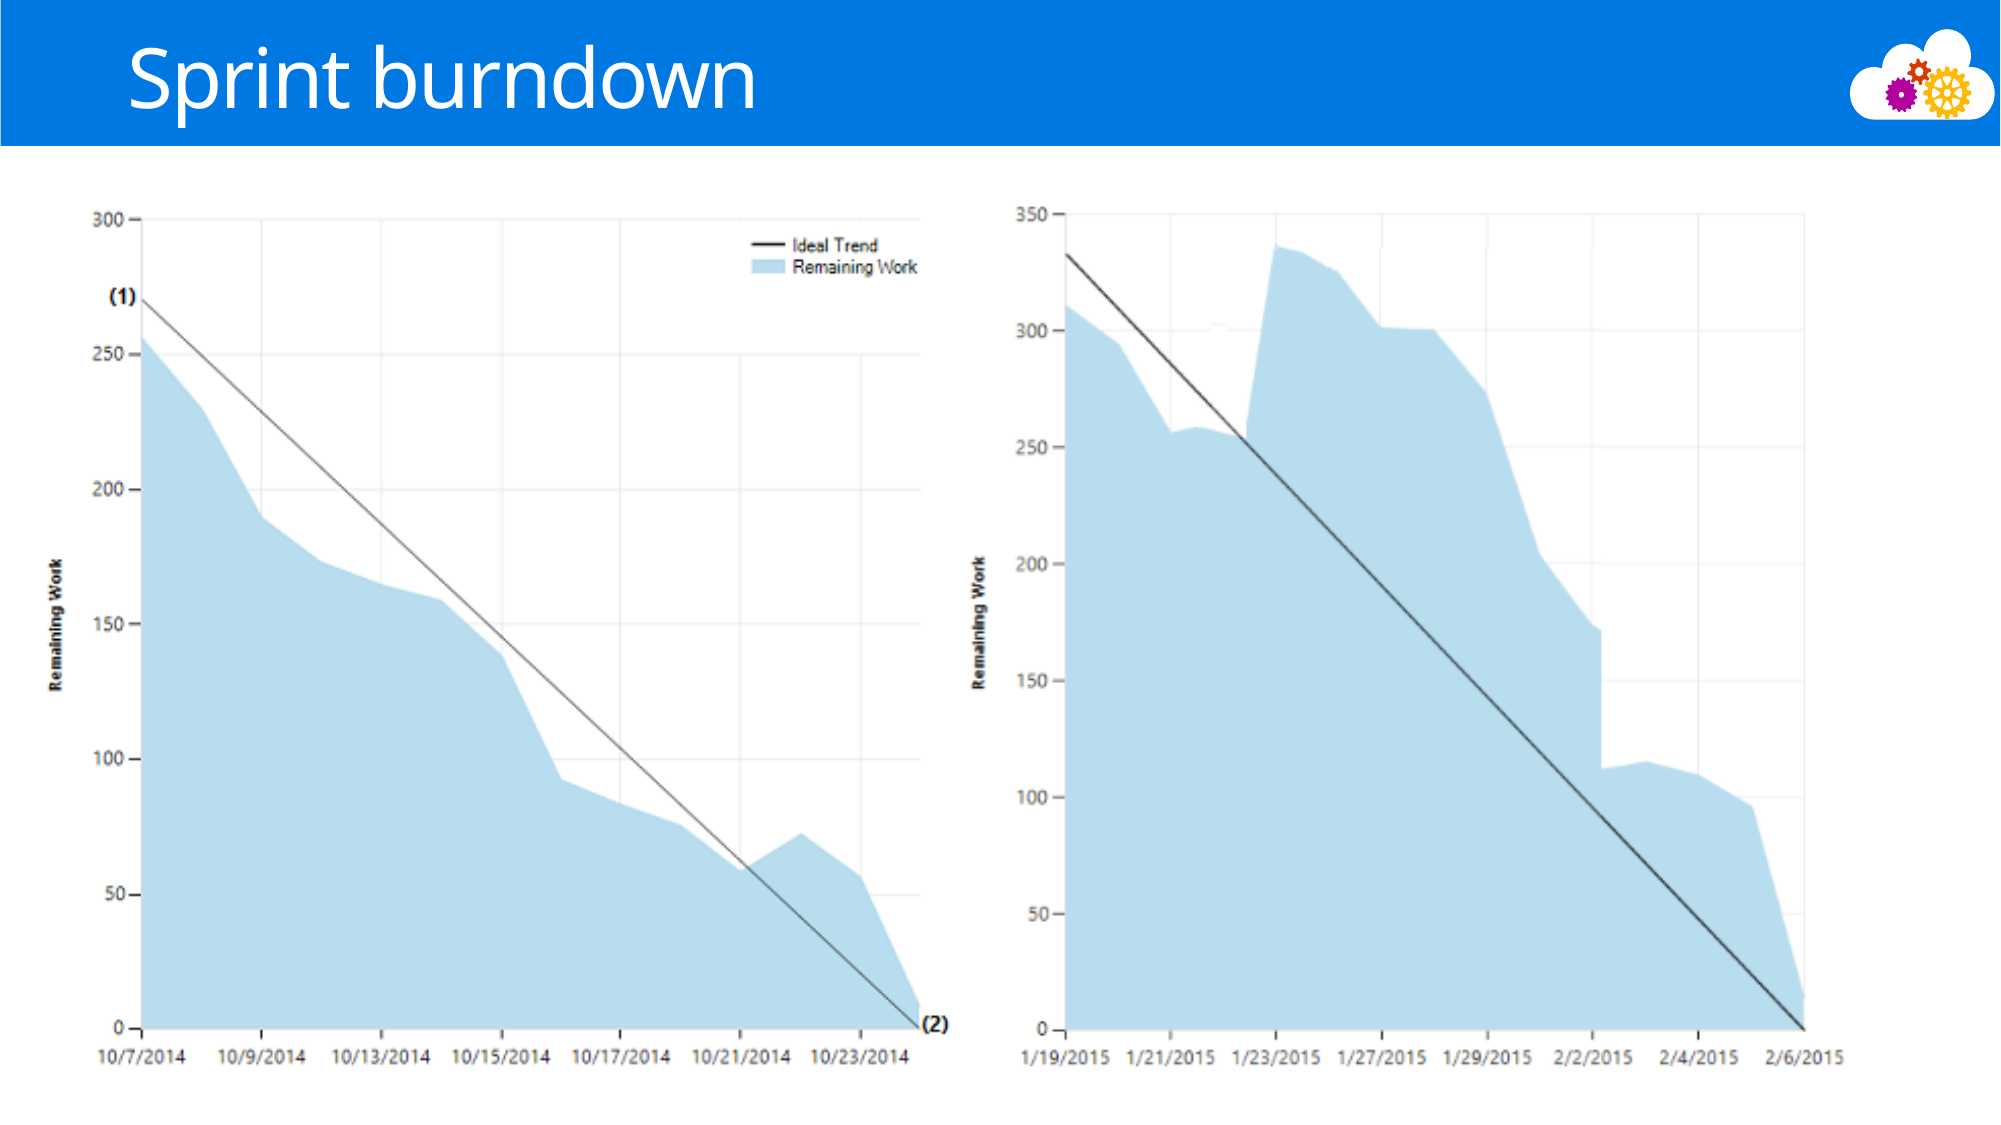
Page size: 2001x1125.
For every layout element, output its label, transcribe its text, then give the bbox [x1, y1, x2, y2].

picture [43, 193, 1859, 1079]
title Sprint burndown [103, 21, 1869, 134]
